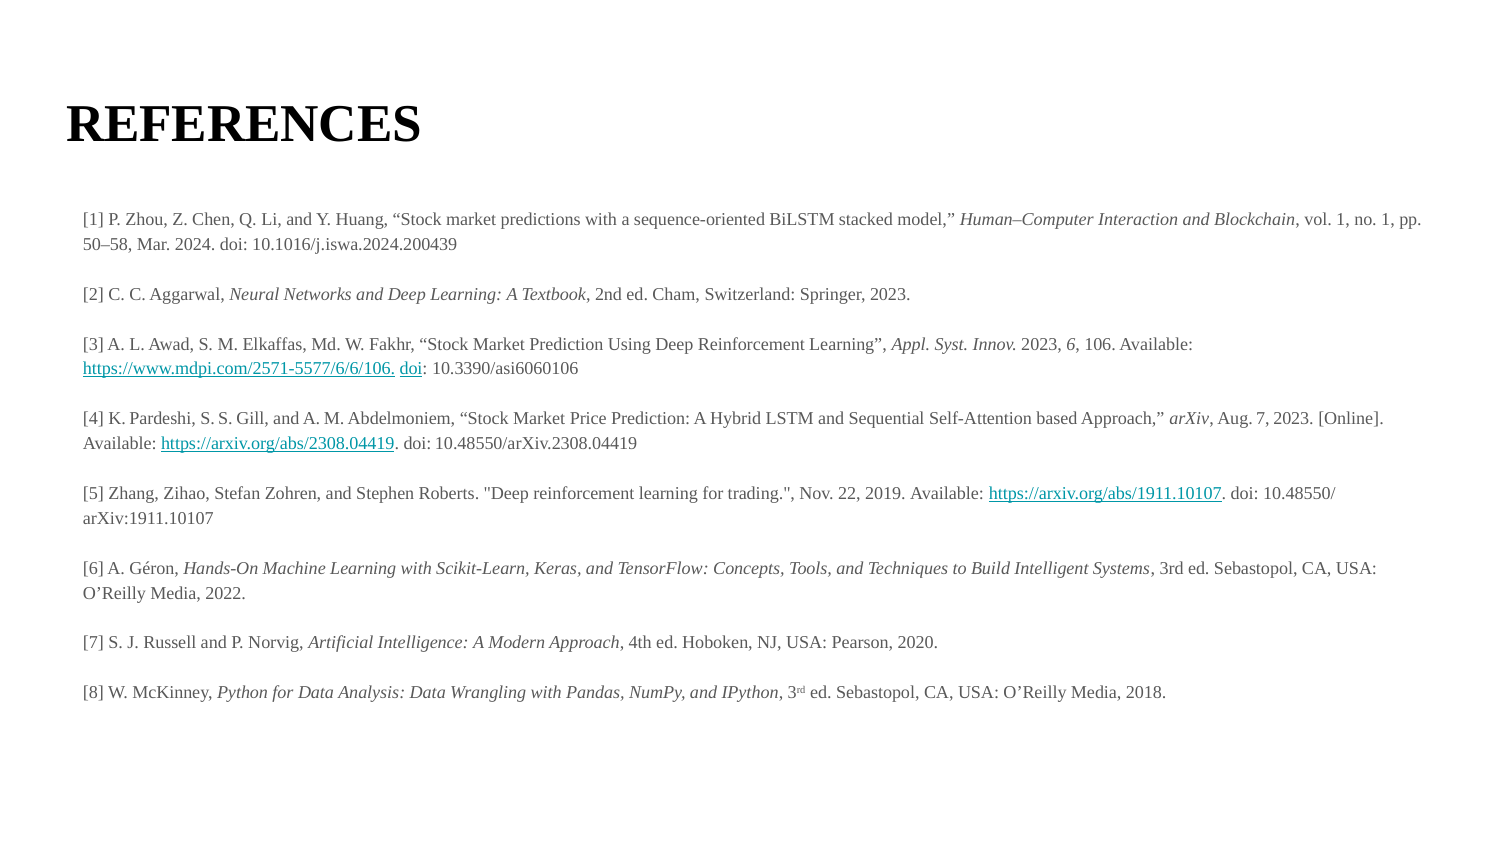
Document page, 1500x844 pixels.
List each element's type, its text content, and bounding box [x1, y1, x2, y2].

list [1] P. Zhou, Z. Chen, Q. Li, and Y. Huang, “Stock market predictions with a sequence‑oriented BiLSTM stacked model,” Human–Computer Interaction and Blockchain, vol. 1, no. 1, pp. 50–58, Mar. 2024. doi: 10.1016/j.iswa.2024.200439 [2] C. C. Aggarwal, Neural Networks and Deep Learning: A Textbook, 2nd ed. Cham, Switzerland: Springer, 2023. [3] A. L. Awad, S. M. Elkaffas, Md. W. Fakhr, “Stock Market Prediction Using Deep Reinforcement Learning”, Appl. Syst. Innov. 2023, 6, 106. Available: https://www.mdpi.com/2571-5577/6/6/106. doi: 10.3390/asi6060106 [4] K. Pardeshi, S. S. Gill, and A. M. Abdelmoniem, “Stock Market Price Prediction: A Hybrid LSTM and Sequential Self-Attention based Approach,” arXiv, Aug. 7, 2023. [Online]. Available: https://arxiv.org/abs/2308.04419. doi: 10.48550/arXiv.2308.04419 [5] Zhang, Zihao, Stefan Zohren, and Stephen Roberts. "Deep reinforcement learning for trading.", Nov. 22, 2019. Available: https://arxiv.org/abs/1911.10107. doi: 10.48550/ arXiv:1911.10107 [6] A. Géron, Hands-On Machine Learning with Scikit-Learn, Keras, and TensorFlow: Concepts, Tools, and Techniques to Build Intelligent Systems, 3rd ed. Sebastopol, CA, USA: O’Reilly Media, 2022. [7] S. J. Russell and P. Norvig, Artificial Intelligence: A Modern Approach, 4th ed. Hoboken, NJ, USA: Pearson, 2020. [8] W. McKinney, Python for Data Analysis: Data Wrangling with Pandas, NumPy, and IPython, 3rd ed. Sebastopol, CA, USA: O’Reilly Media, 2018. [51, 189, 1449, 750]
title REFERENCES [51, 72, 1449, 167]
